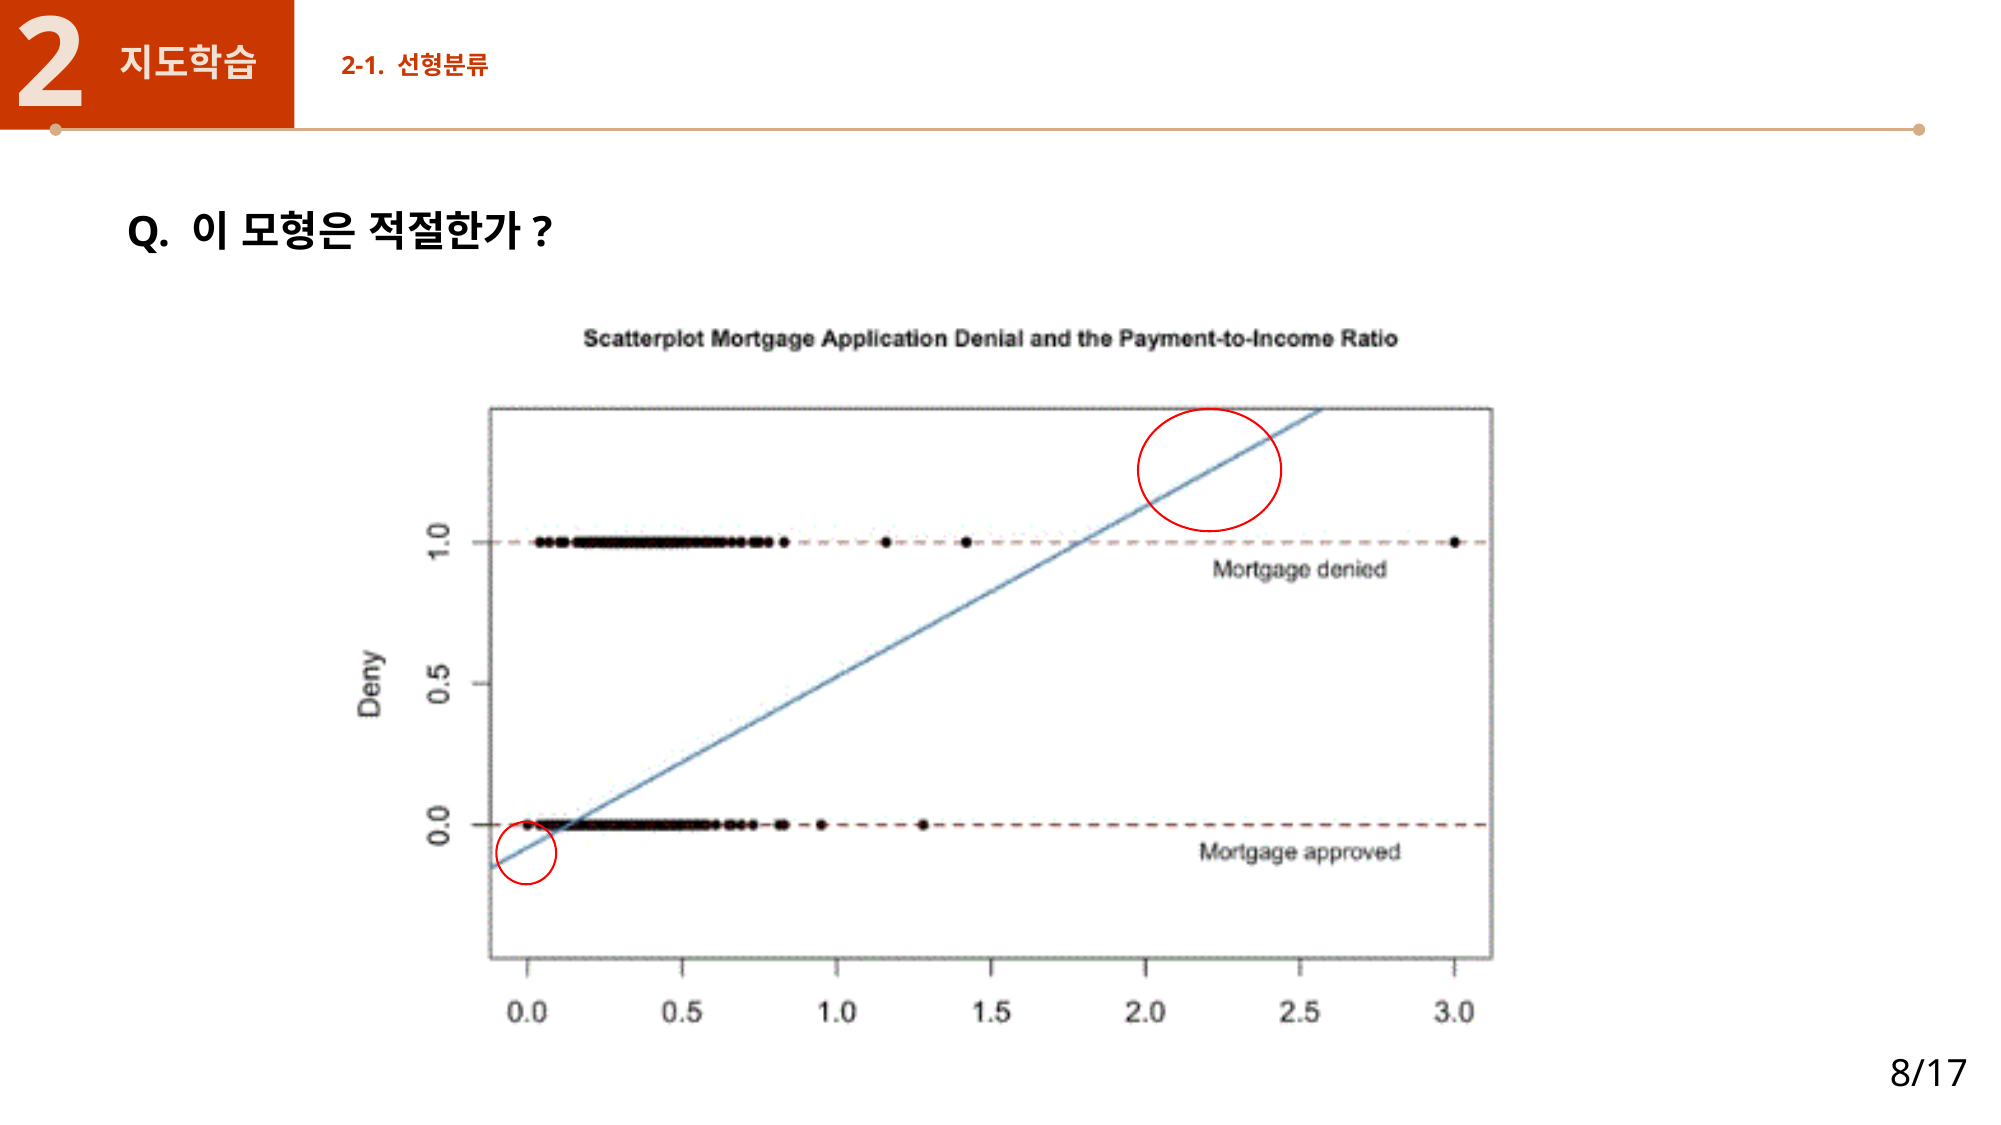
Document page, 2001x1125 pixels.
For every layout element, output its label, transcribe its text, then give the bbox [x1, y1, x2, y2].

text_box 8/17 [1875, 1041, 2000, 1102]
text_box [101, 0, 295, 128]
picture [343, 276, 1561, 1051]
text_box Q. 이 모형은 적절한가? [111, 197, 628, 263]
text_box 지도학습 [104, 31, 284, 91]
text_box 2-1. 선형분류 [326, 42, 505, 88]
text_box 2 [0, 0, 101, 139]
